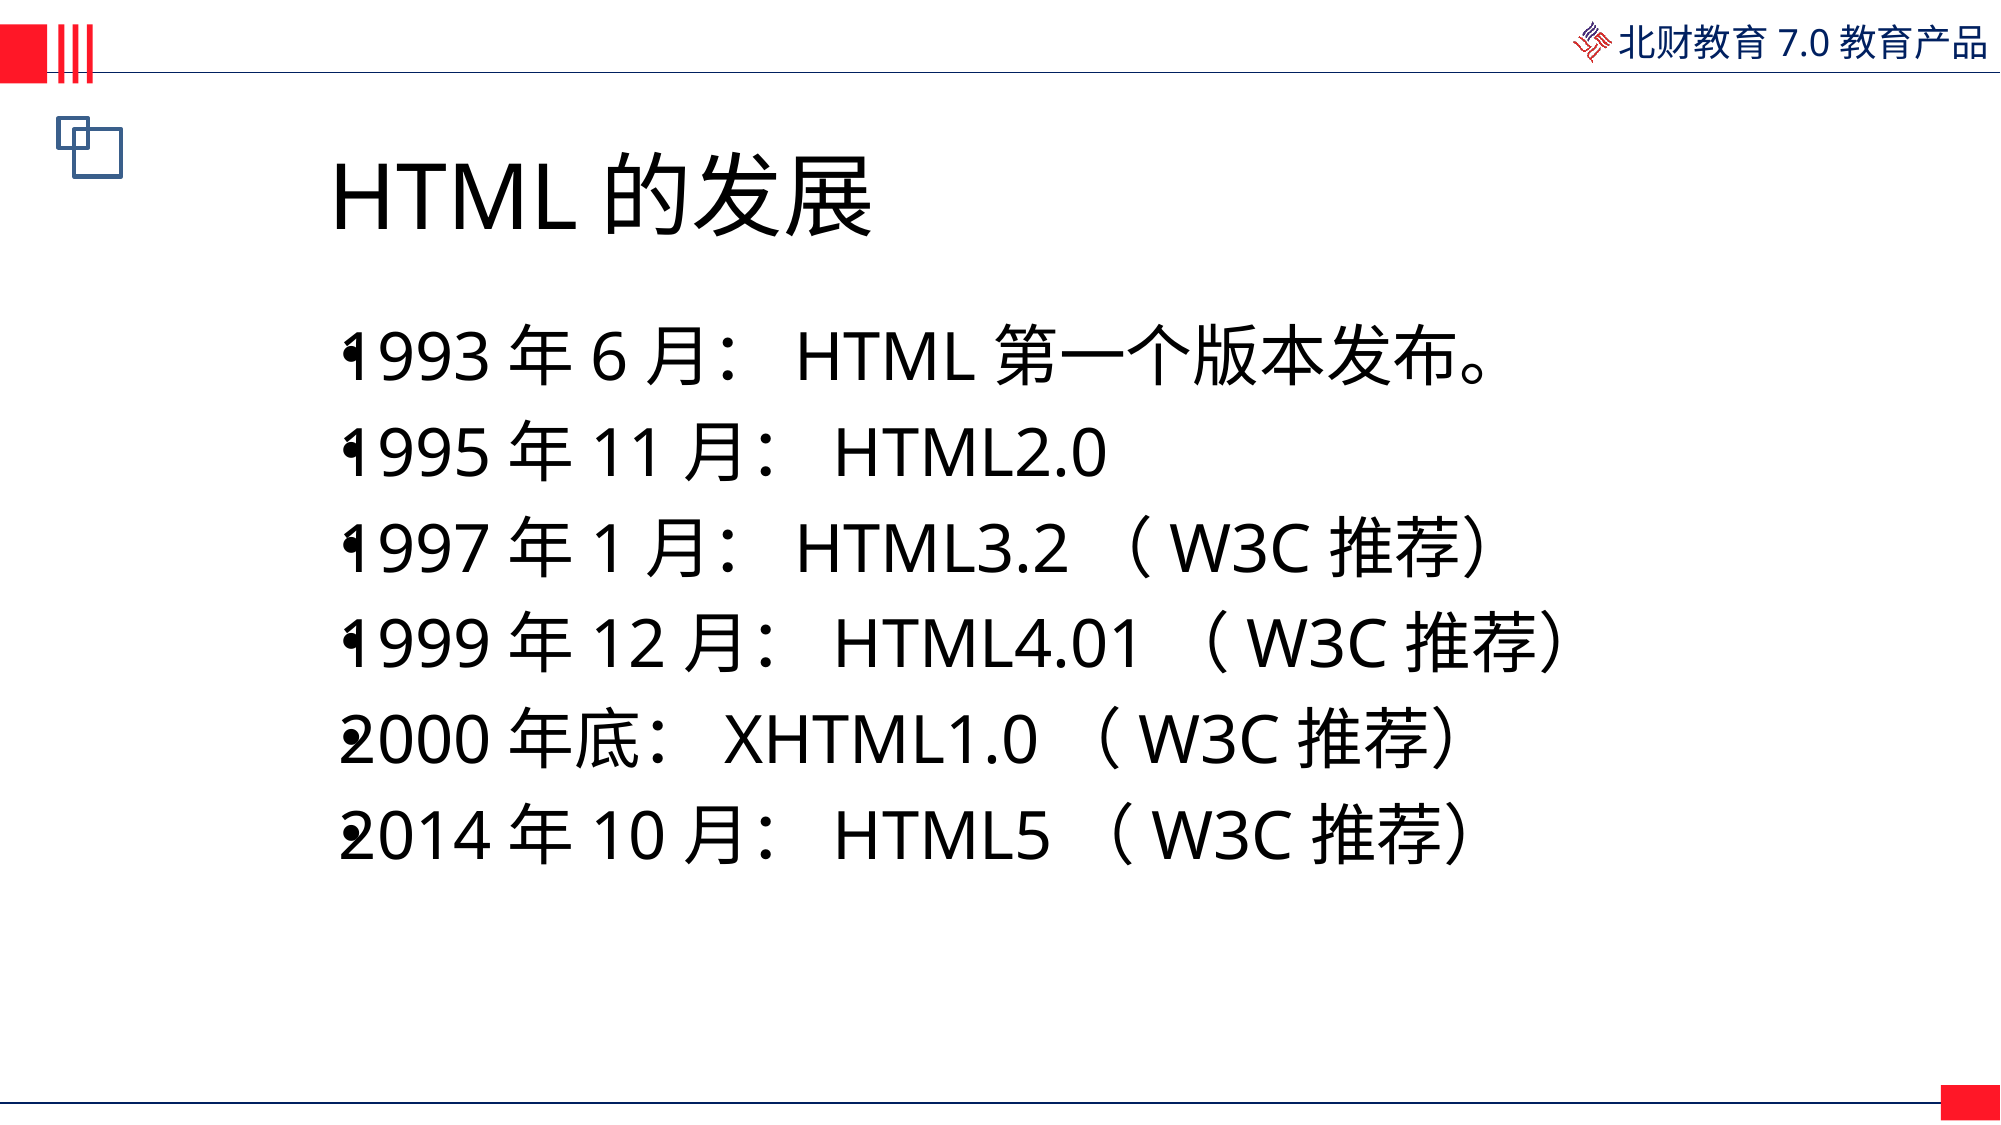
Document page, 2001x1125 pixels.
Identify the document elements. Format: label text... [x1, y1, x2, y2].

text_box HTML的发展 [328, 158, 875, 256]
picture [1554, 13, 1623, 73]
text_box 1993年6月：HTML第一个版本发布。 1995年11月：HTML2.0 1997年1月：HTML3.2（W3C推荐） 1999年12月：HTML4.01（W3C推荐） 2000年底：XHTML1.0（W3C推荐） 2014年10月：HTML5（W3C推荐） [338, 306, 1605, 881]
